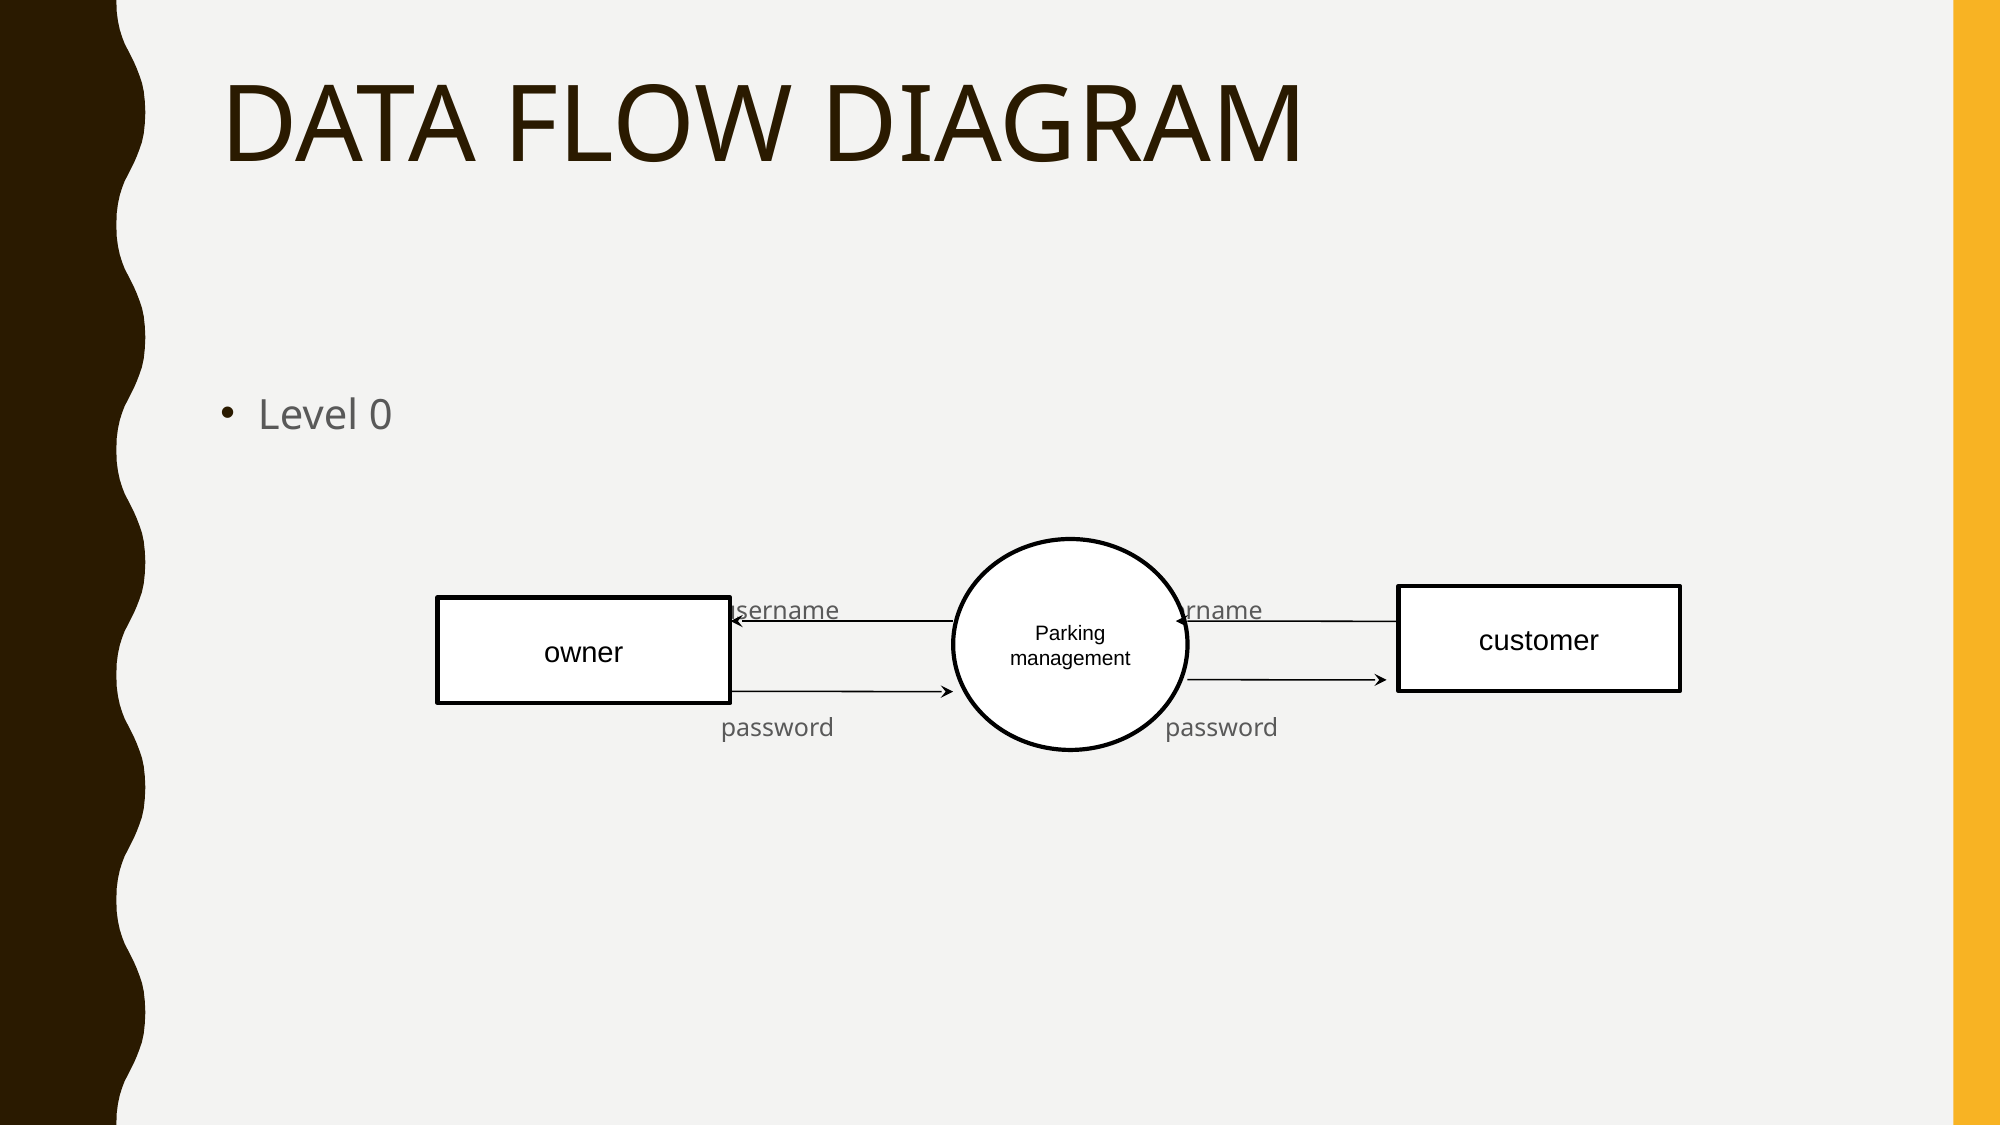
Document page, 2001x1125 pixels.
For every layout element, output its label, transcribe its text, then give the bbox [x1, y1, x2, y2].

text_box Parking management [953, 538, 1188, 750]
list Level 0 username username password password [205, 375, 1875, 965]
text_box customer [1398, 585, 1680, 692]
title DATA FLOW DIAGRAM [205, 62, 1875, 308]
text_box owner [437, 597, 731, 703]
